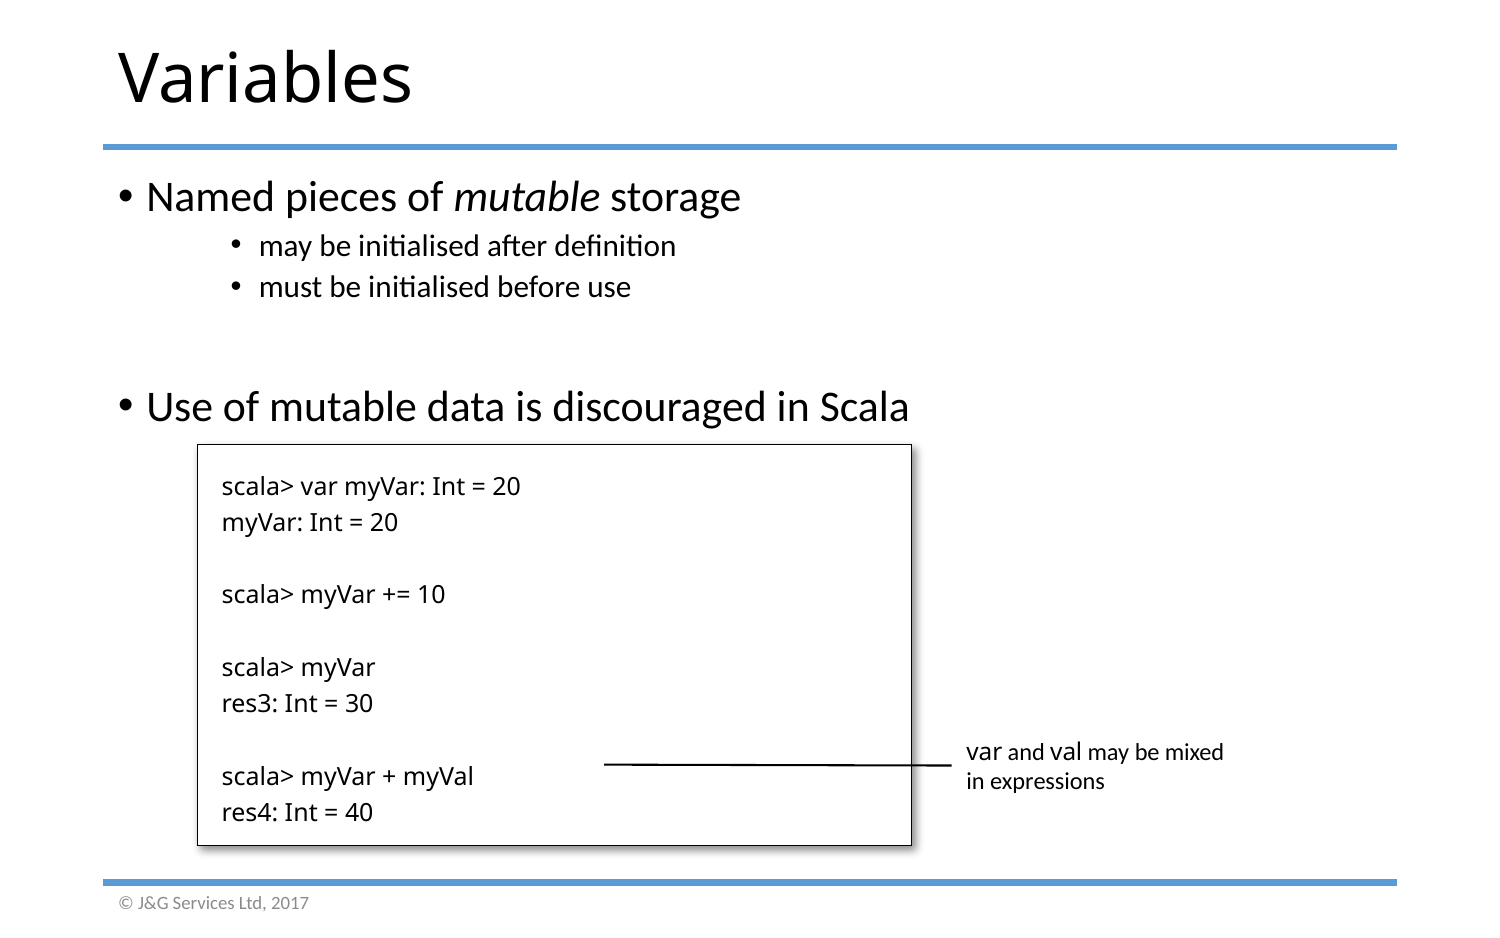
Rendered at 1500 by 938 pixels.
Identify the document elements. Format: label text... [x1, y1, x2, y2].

text_box scala> var myVar: Int = 20 myVar: Int = 20 scala> myVar += 10 scala> myVar res3: Int = 30 scala> myVar + myVal res4: Int = 40 [197, 444, 912, 846]
text_box var and val may be mixed in expressions [951, 729, 1240, 802]
title Variables [103, 27, 1397, 133]
list Named pieces of mutable storage may be initialised after definition must be initialised before use Use of mutable data is discouraged in Scala [103, 166, 1291, 428]
